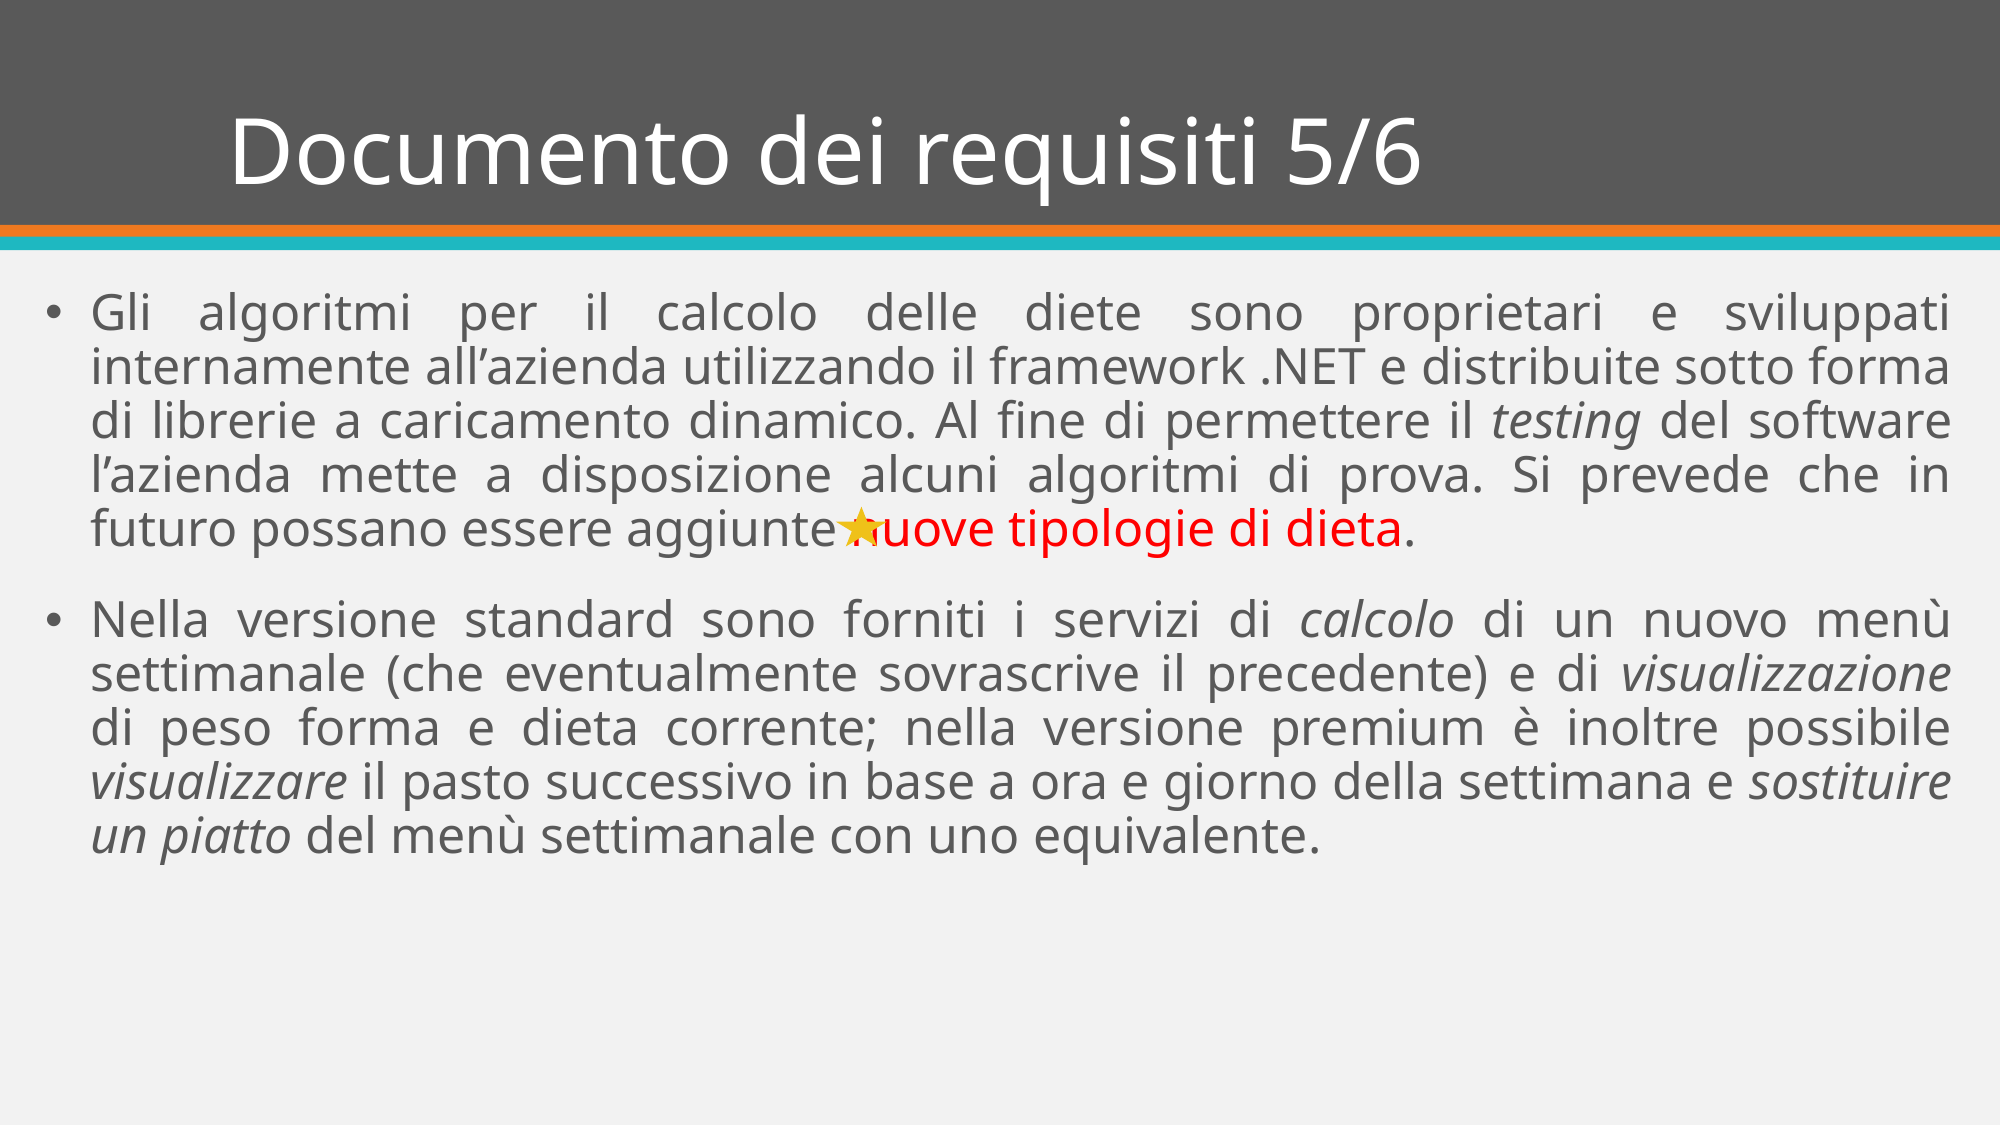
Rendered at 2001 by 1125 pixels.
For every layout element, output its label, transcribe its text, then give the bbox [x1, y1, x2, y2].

list Gli algoritmi per il calcolo delle diete sono proprietari e sviluppati internamente all’azienda utilizzando il framework .NET e distribuite sotto forma di librerie a caricamento dinamico. Al fine di permettere il testing del software l’azienda mette a disposizione alcuni algoritmi di prova. Si prevede che in futuro possano essere aggiunte nuove tipologie di dieta. Nella versione standard sono forniti i servizi di calcolo di un nuovo menù settimanale (che eventualmente sovrascrive il precedente) e di visualizzazione di peso forma e dieta corrente; nella versione premium è inoltre possibile visualizzare il pasto successivo in base a ora e giorno della settimana e sostituire un piatto del menù settimanale con uno equivalente. [30, 279, 1968, 1086]
text_box [835, 506, 887, 547]
title Documento dei requisiti 5/6 [212, 41, 1788, 212]
